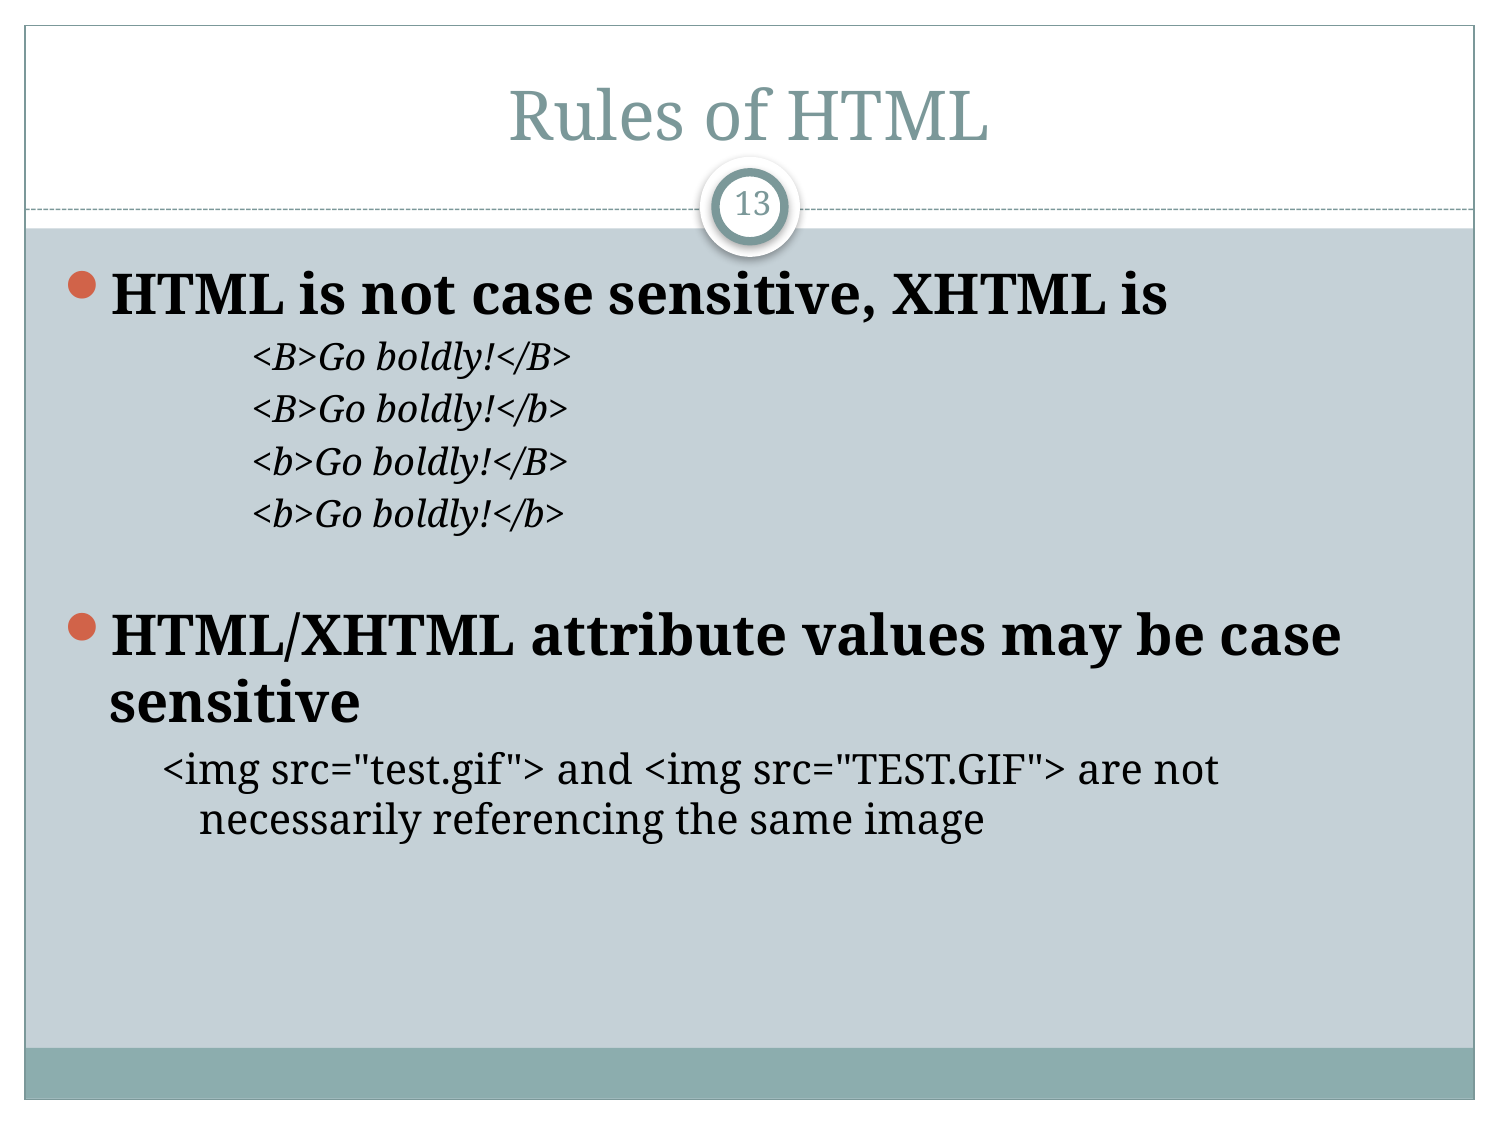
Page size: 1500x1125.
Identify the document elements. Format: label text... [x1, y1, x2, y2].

list HTML is not case sensitive, XHTML is <B>Go boldly!</B> <B>Go boldly!</b> <b>Go boldly!</B> <b>Go boldly!</b> HTML/XHTML attribute values may be case sensitive <img src="test.gif"> and <img src="TEST.GIF"> are not necessarily referencing the same image [49, 250, 1445, 1001]
title Rules of HTML [49, 37, 1450, 162]
slide_number 13 [715, 168, 791, 241]
